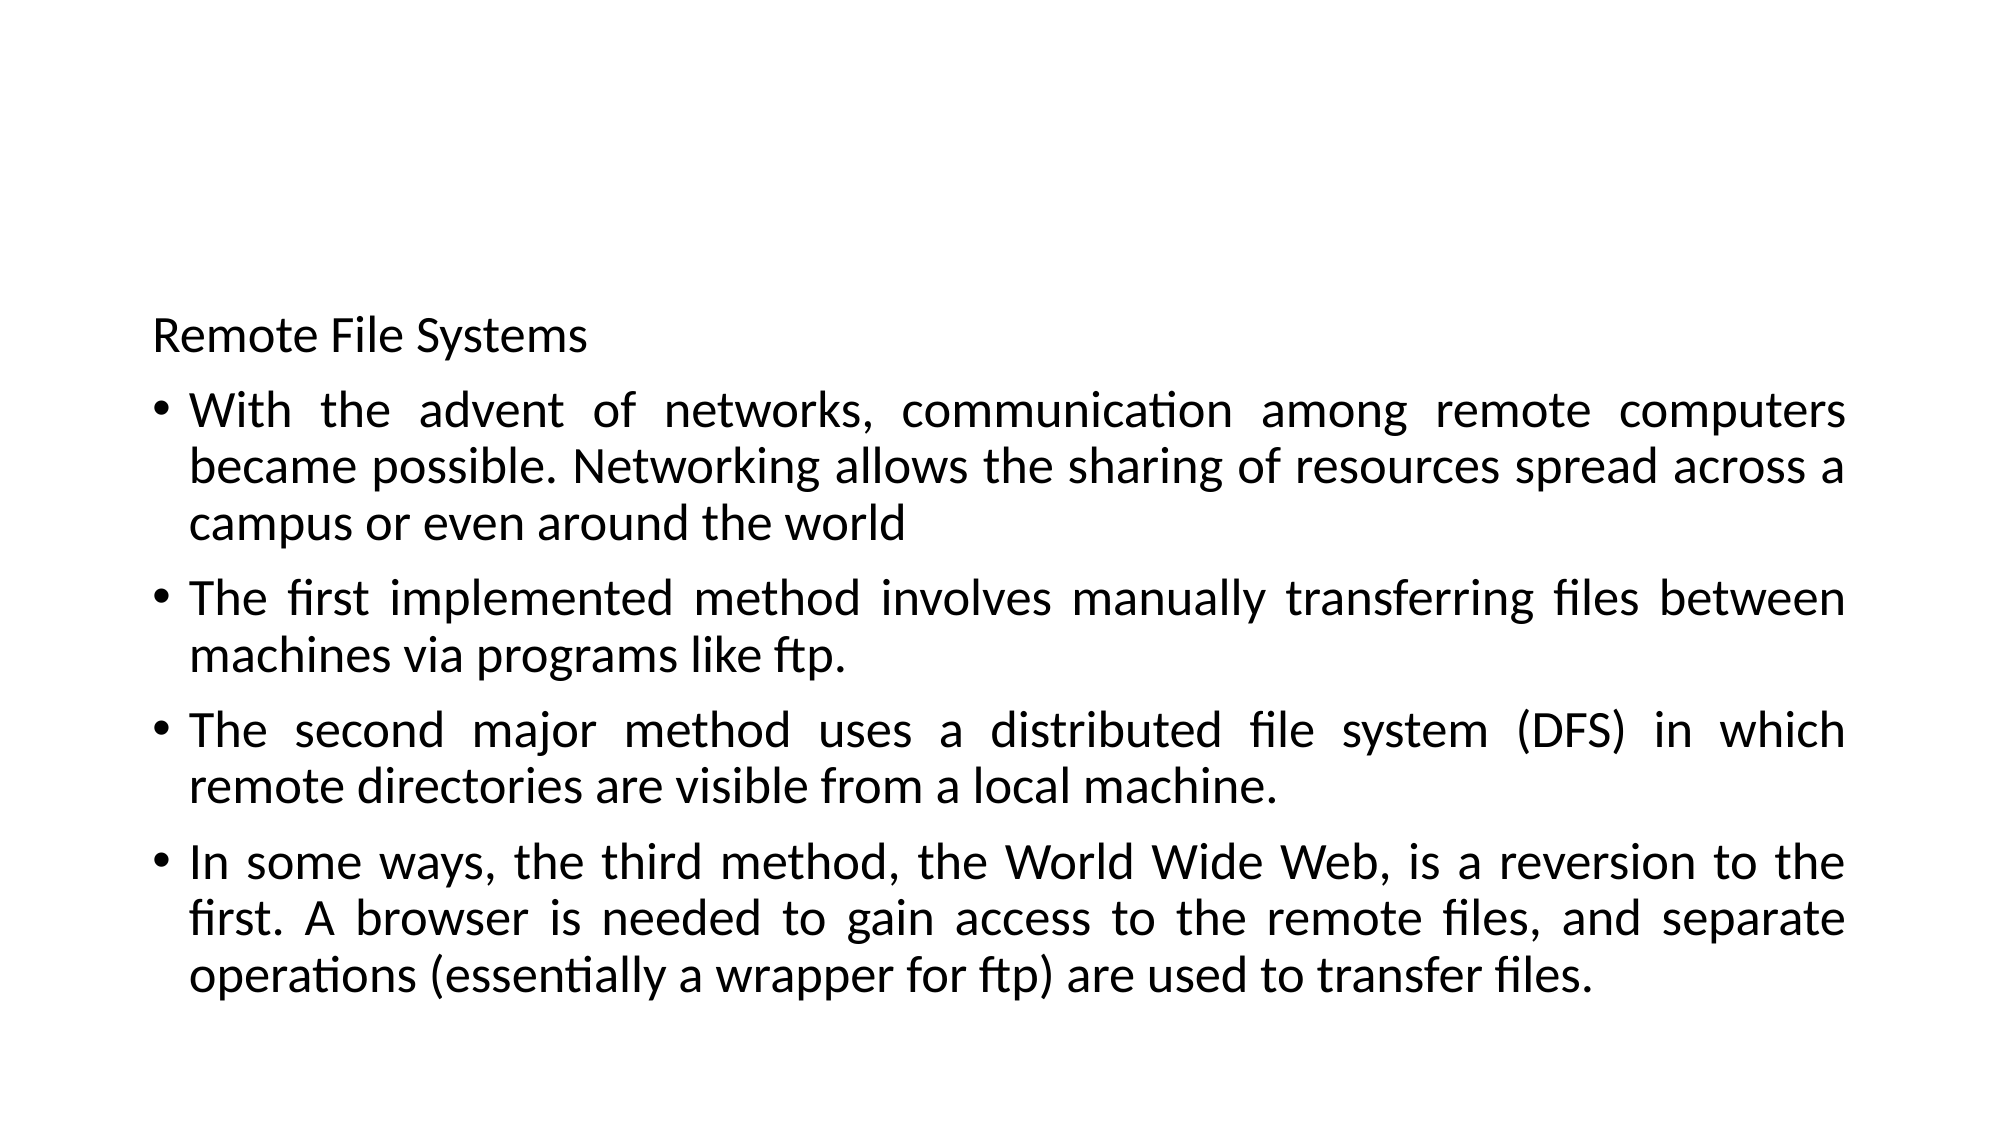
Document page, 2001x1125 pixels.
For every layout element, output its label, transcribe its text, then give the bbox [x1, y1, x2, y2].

list Remote File Systems With the advent of networks, communication among remote computers became possible. Networking allows the sharing of resources spread across a campus or even around the world The first implemented method involves manually transferring files between machines via programs like ftp. The second major method uses a distributed file system (DFS) in which remote directories are visible from a local machine. In some ways, the third method, the World Wide Web, is a reversion to the first. A browser is needed to gain access to the remote files, and separate operations (essentially a wrapper for ftp) are used to transfer files. [137, 299, 1863, 1014]
